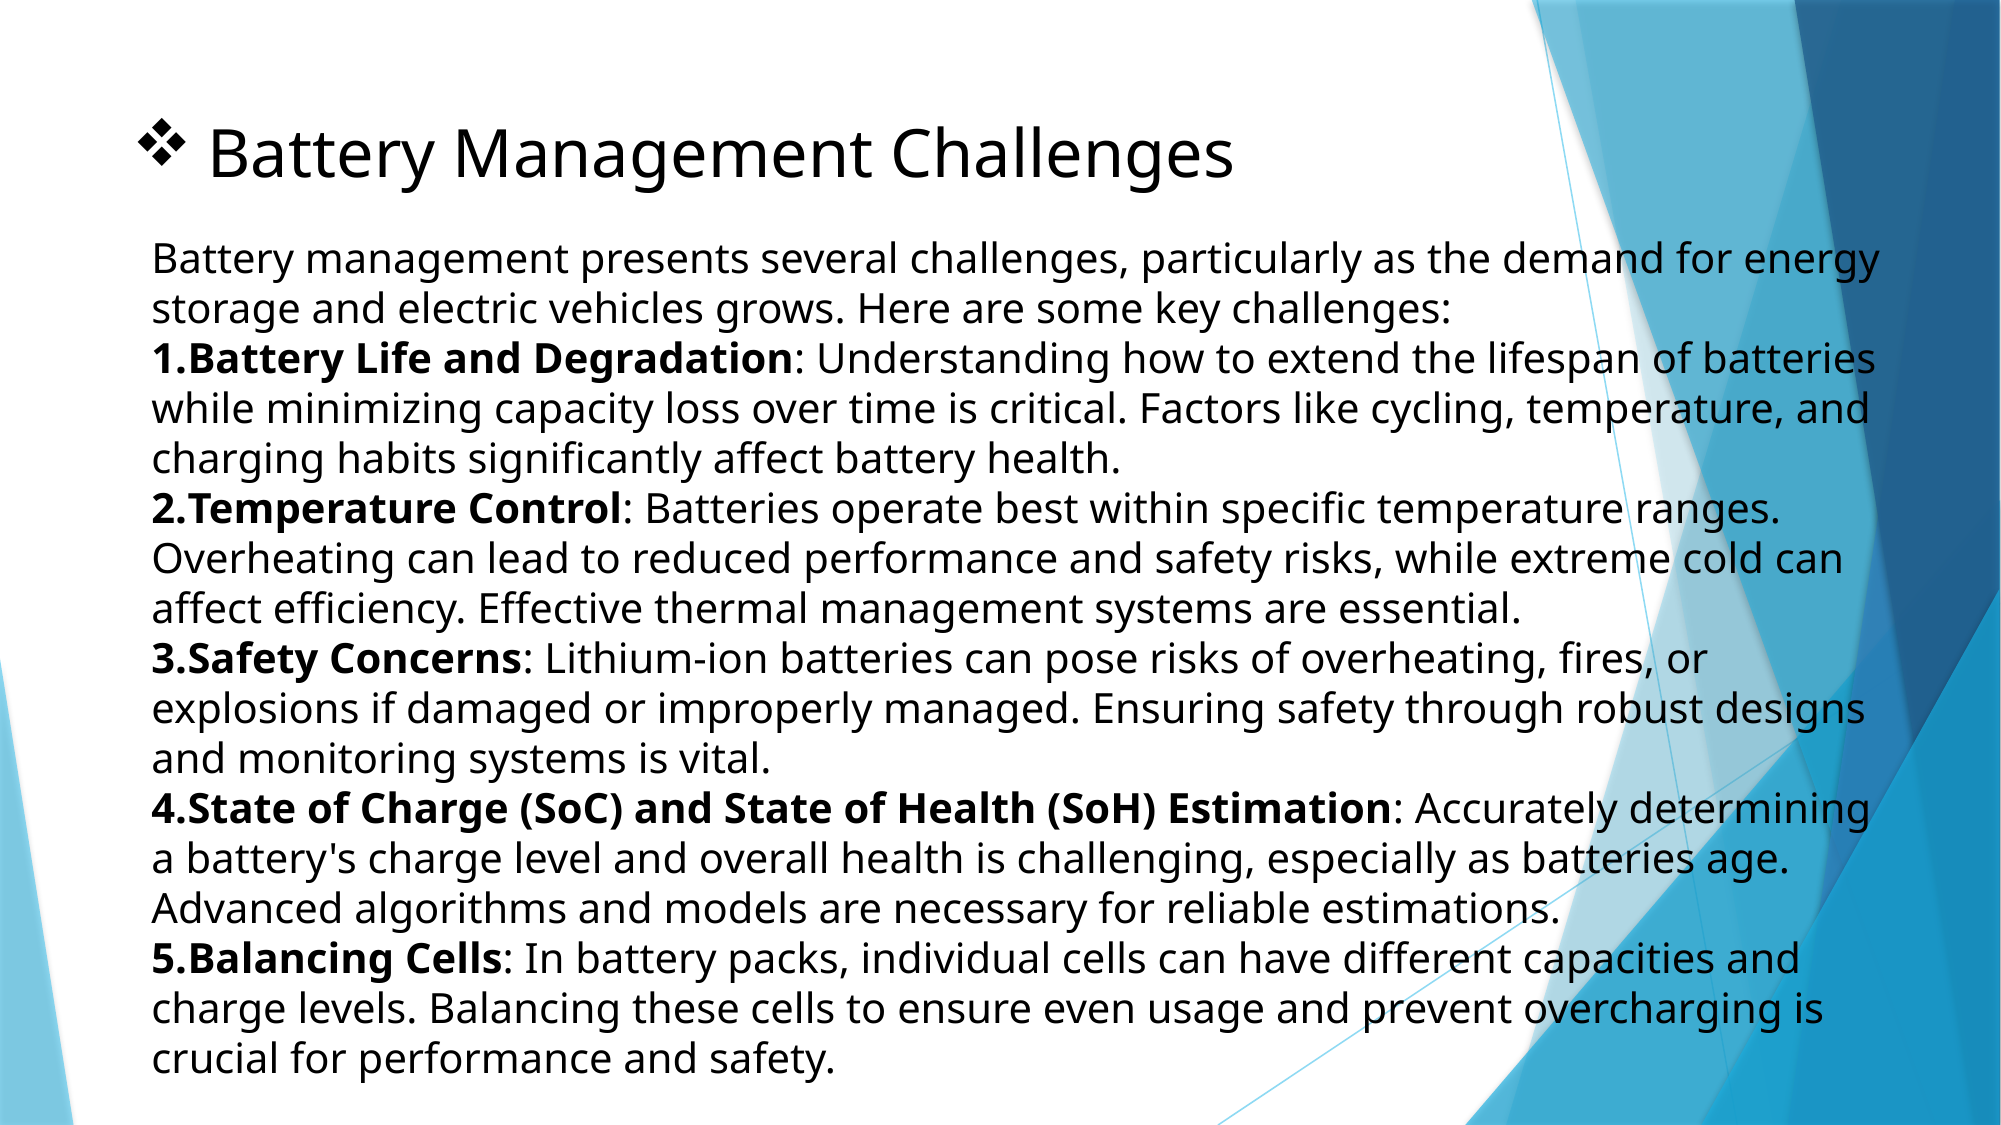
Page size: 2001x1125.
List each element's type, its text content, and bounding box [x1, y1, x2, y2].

text_box Battery management presents several challenges, particularly as the demand for energy storage and electric vehicles grows. Here are some key challenges: Battery Life and Degradation: Understanding how to extend the lifespan of batteries while minimizing capacity loss over time is critical. Factors like cycling, temperature, and charging habits significantly affect battery health. Temperature Control: Batteries operate best within specific temperature ranges. Overheating can lead to reduced performance and safety risks, while extreme cold can affect efficiency. Effective thermal management systems are essential. Safety Concerns: Lithium-ion batteries can pose risks of overheating, fires, or explosions if damaged or improperly managed. Ensuring safety through robust designs and monitoring systems is vital. State of Charge (SoC) and State of Health (SoH) Estimation: Accurately determining a battery's charge level and overall health is challenging, especially as batteries age. Advanced algorithms and models are necessary for reliable estimations. Balancing Cells: In battery packs, individual cells can have different capacities and charge levels. Balancing these cells to ensure even usage and prevent overcharging is crucial for performance and safety. [136, 224, 1897, 1090]
text_box Battery Management Challenges [117, 103, 1464, 199]
